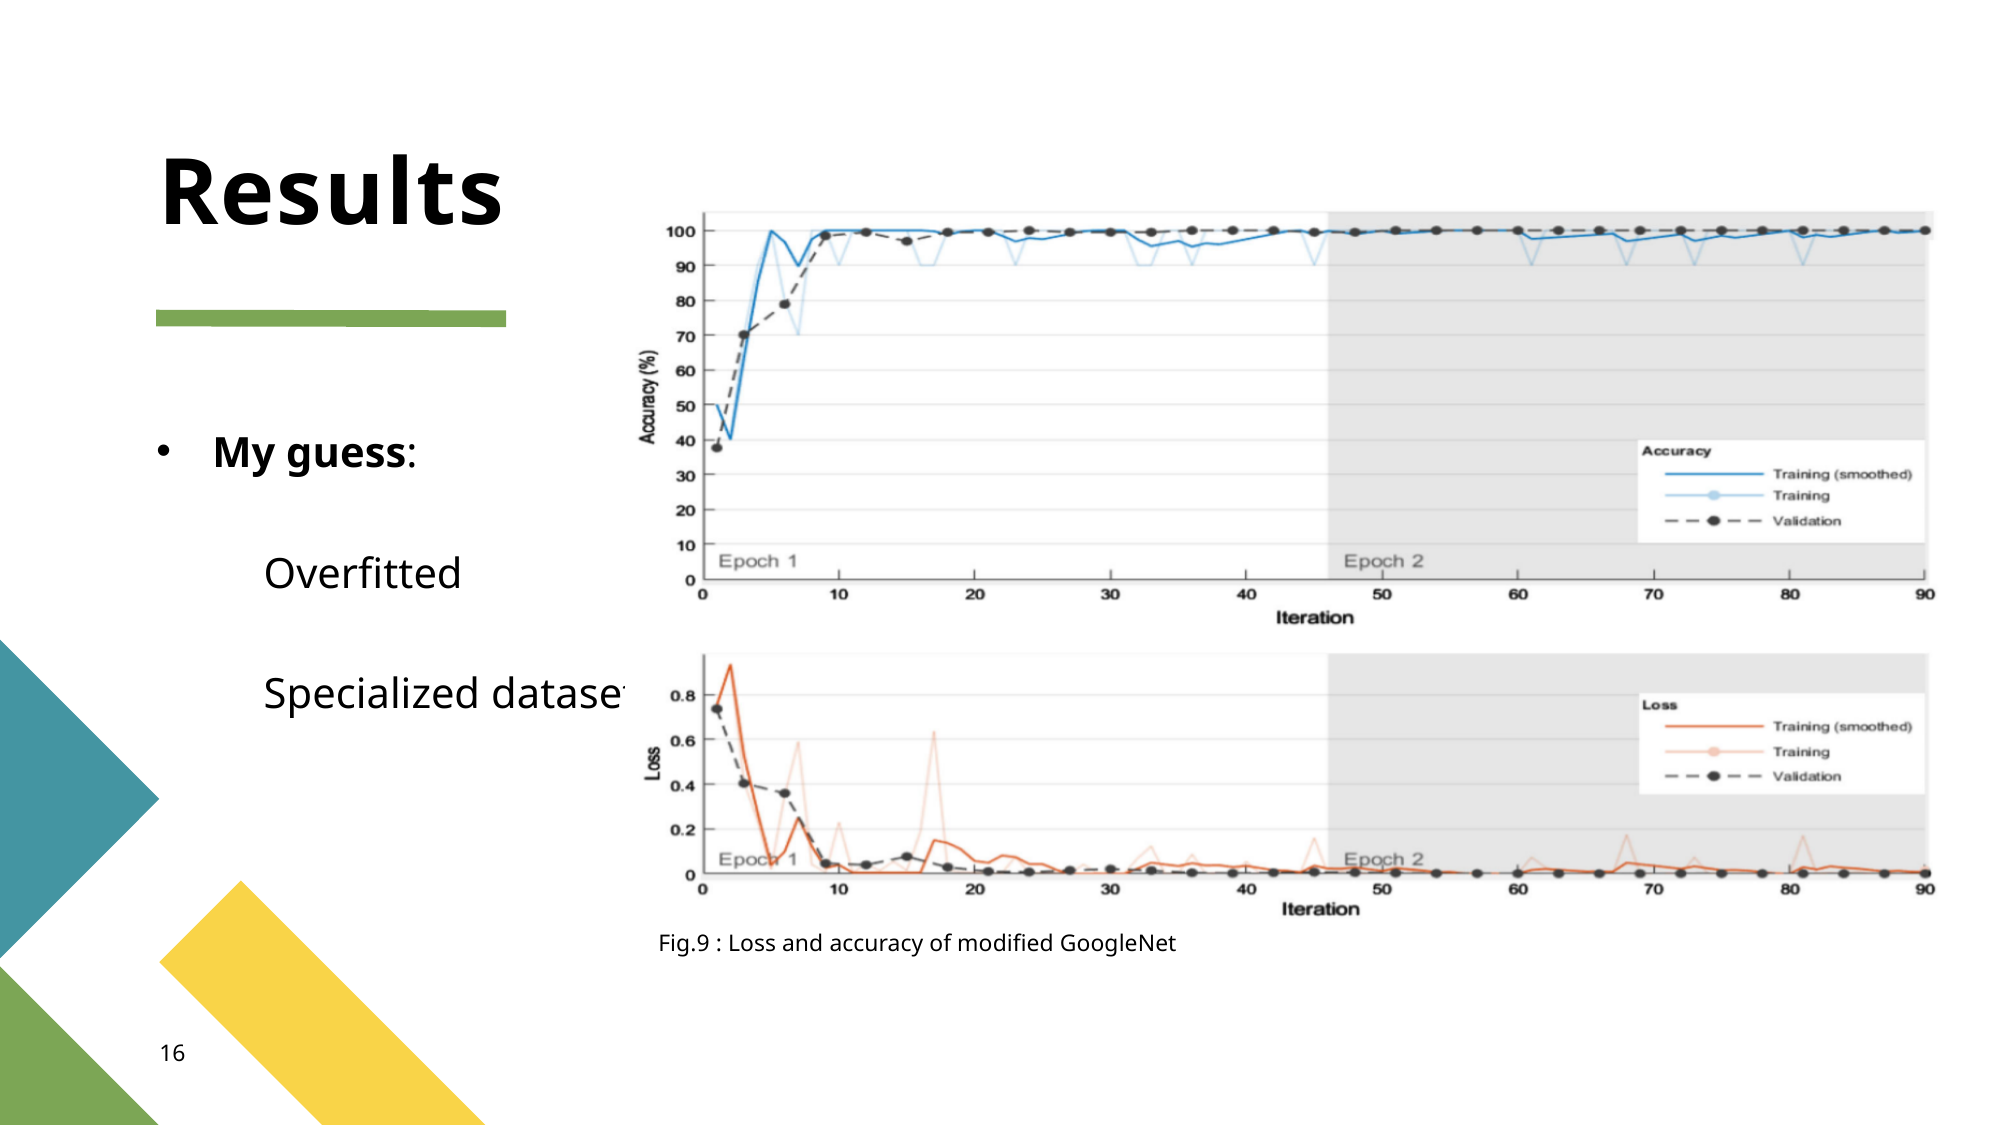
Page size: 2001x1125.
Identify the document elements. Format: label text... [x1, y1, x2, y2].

text_box Fig.9 : Loss and accuracy of modified GoogleNet [658, 931, 1182, 966]
slide_number 16 [159, 1038, 246, 1080]
picture [625, 194, 1963, 931]
list My guess: Overfitted Specialized dataset [156, 375, 625, 835]
title Results [158, 144, 969, 245]
